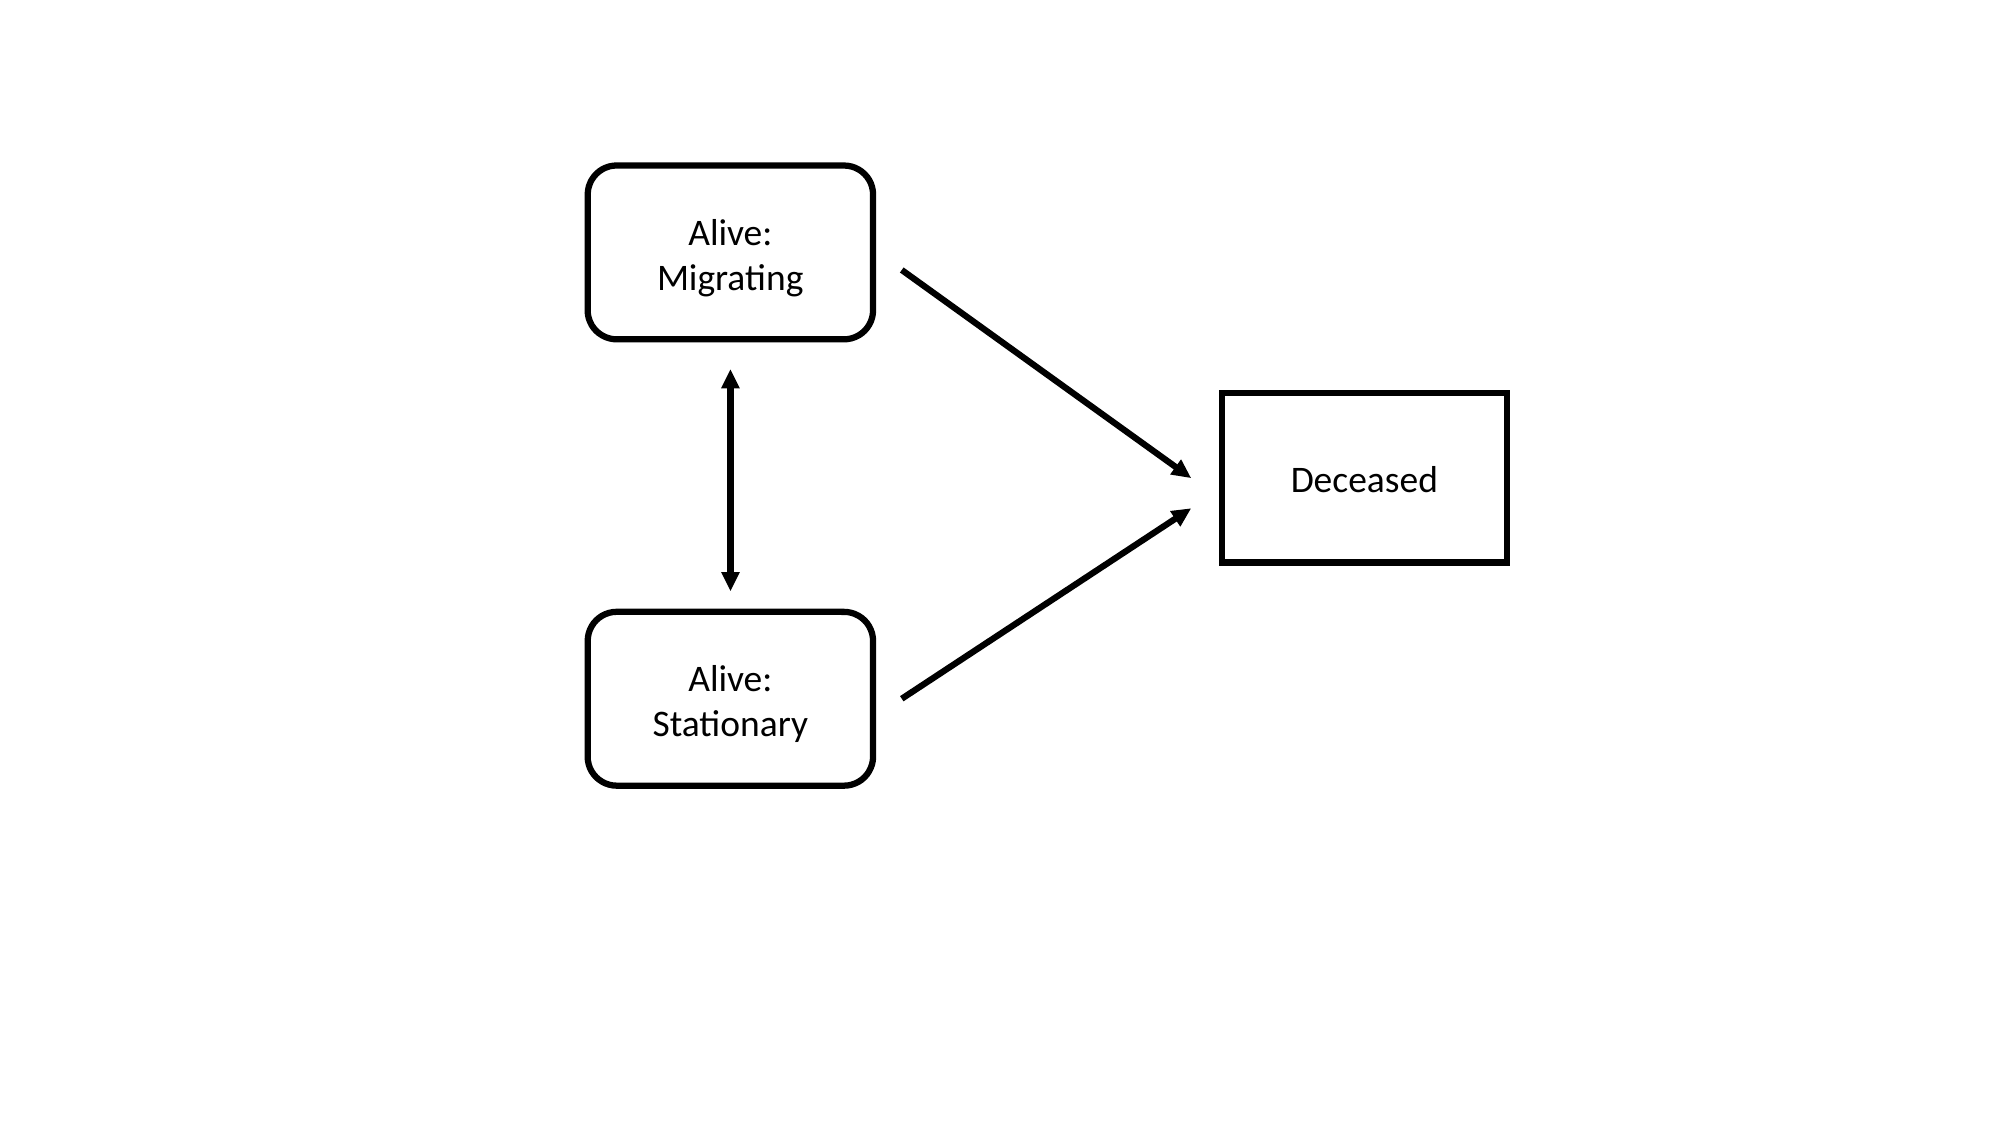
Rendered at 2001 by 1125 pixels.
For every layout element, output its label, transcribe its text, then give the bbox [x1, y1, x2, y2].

text_box Deceased [1221, 392, 1508, 563]
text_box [901, 269, 1191, 478]
text_box Alive: Stationary [586, 610, 875, 787]
text_box Alive: Migrating [586, 164, 875, 341]
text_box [901, 508, 1191, 699]
